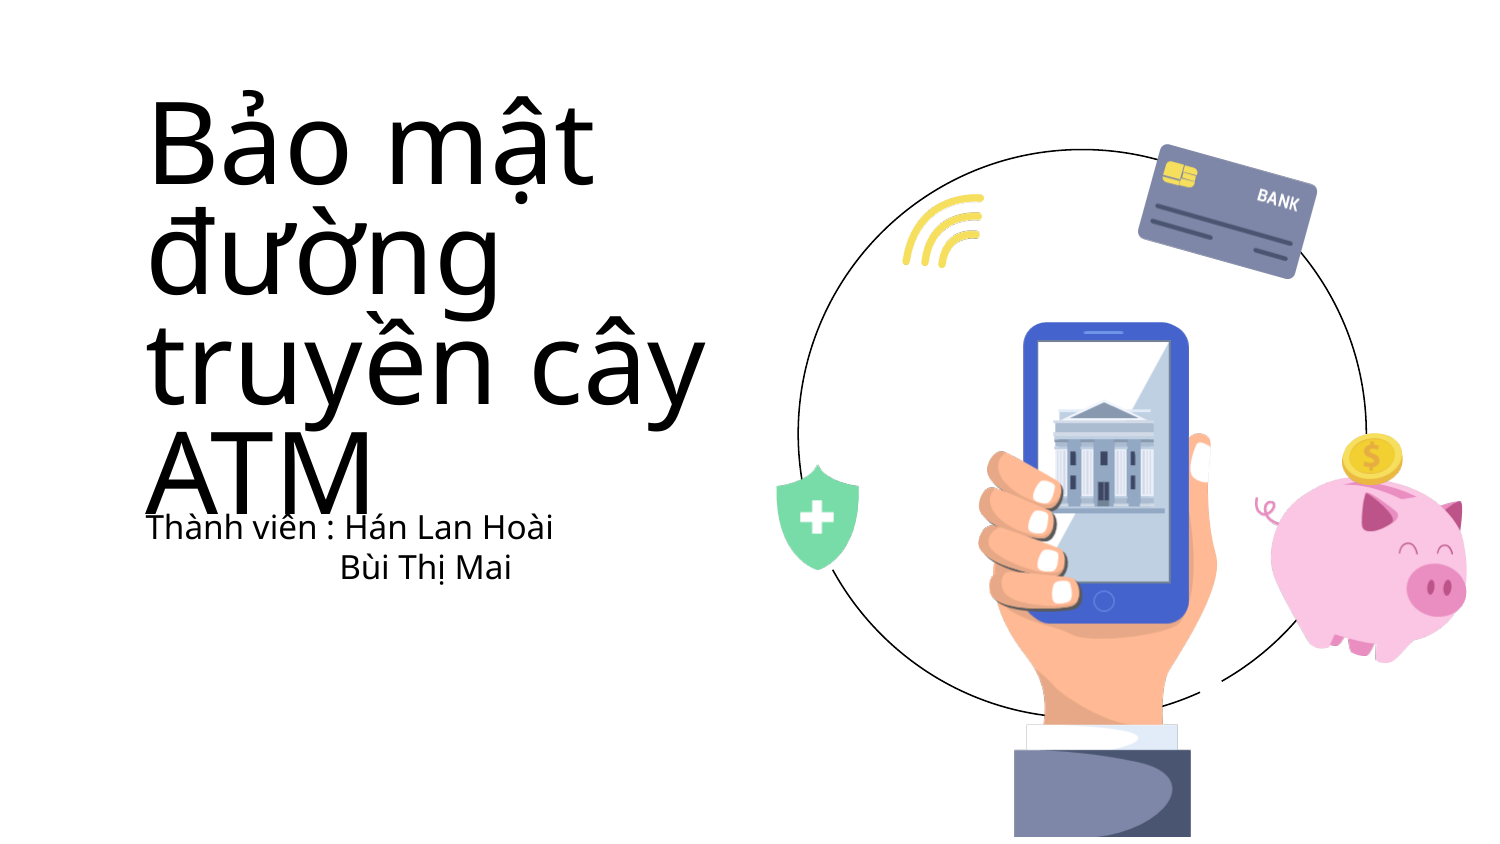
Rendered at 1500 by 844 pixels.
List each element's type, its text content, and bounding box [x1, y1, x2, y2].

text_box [797, 149, 1367, 718]
picture [901, 194, 985, 268]
subtitle Thành viên : Hán Lan Hoài Bùi Thị Mai [130, 500, 771, 591]
picture [776, 464, 859, 570]
picture [978, 321, 1218, 837]
picture [1136, 144, 1319, 279]
title Bảo mật đường truyền cây ATM [130, 144, 771, 489]
picture [1254, 433, 1468, 663]
